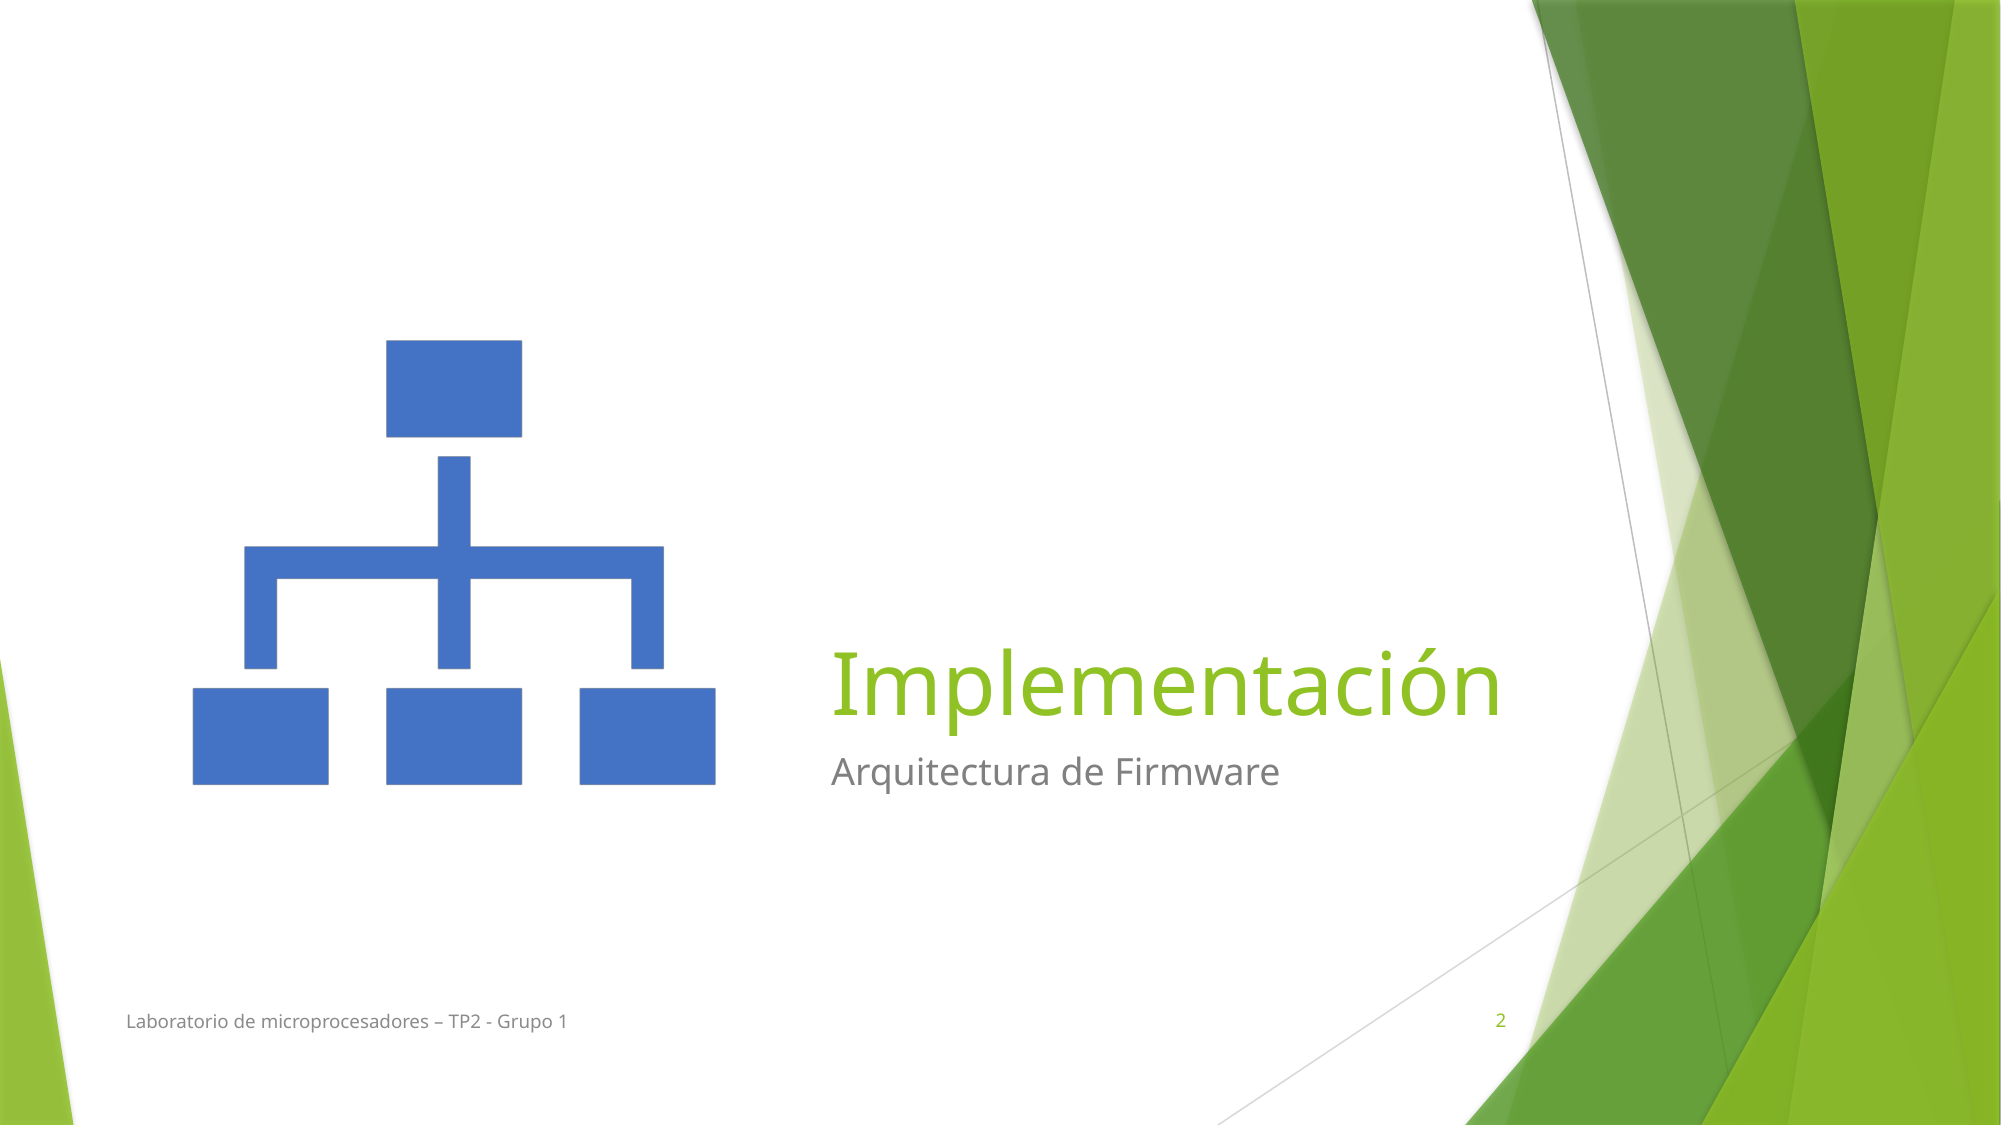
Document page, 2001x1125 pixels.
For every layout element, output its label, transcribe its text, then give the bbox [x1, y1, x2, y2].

footer Laboratorio de microprocesadores – TP2 - Grupo 1 [111, 991, 1145, 1051]
picture [145, 253, 764, 873]
title Implementación [816, 207, 1522, 740]
list Arquitectura de Firmware [816, 740, 1522, 884]
slide_number 2 [1409, 991, 1522, 1051]
